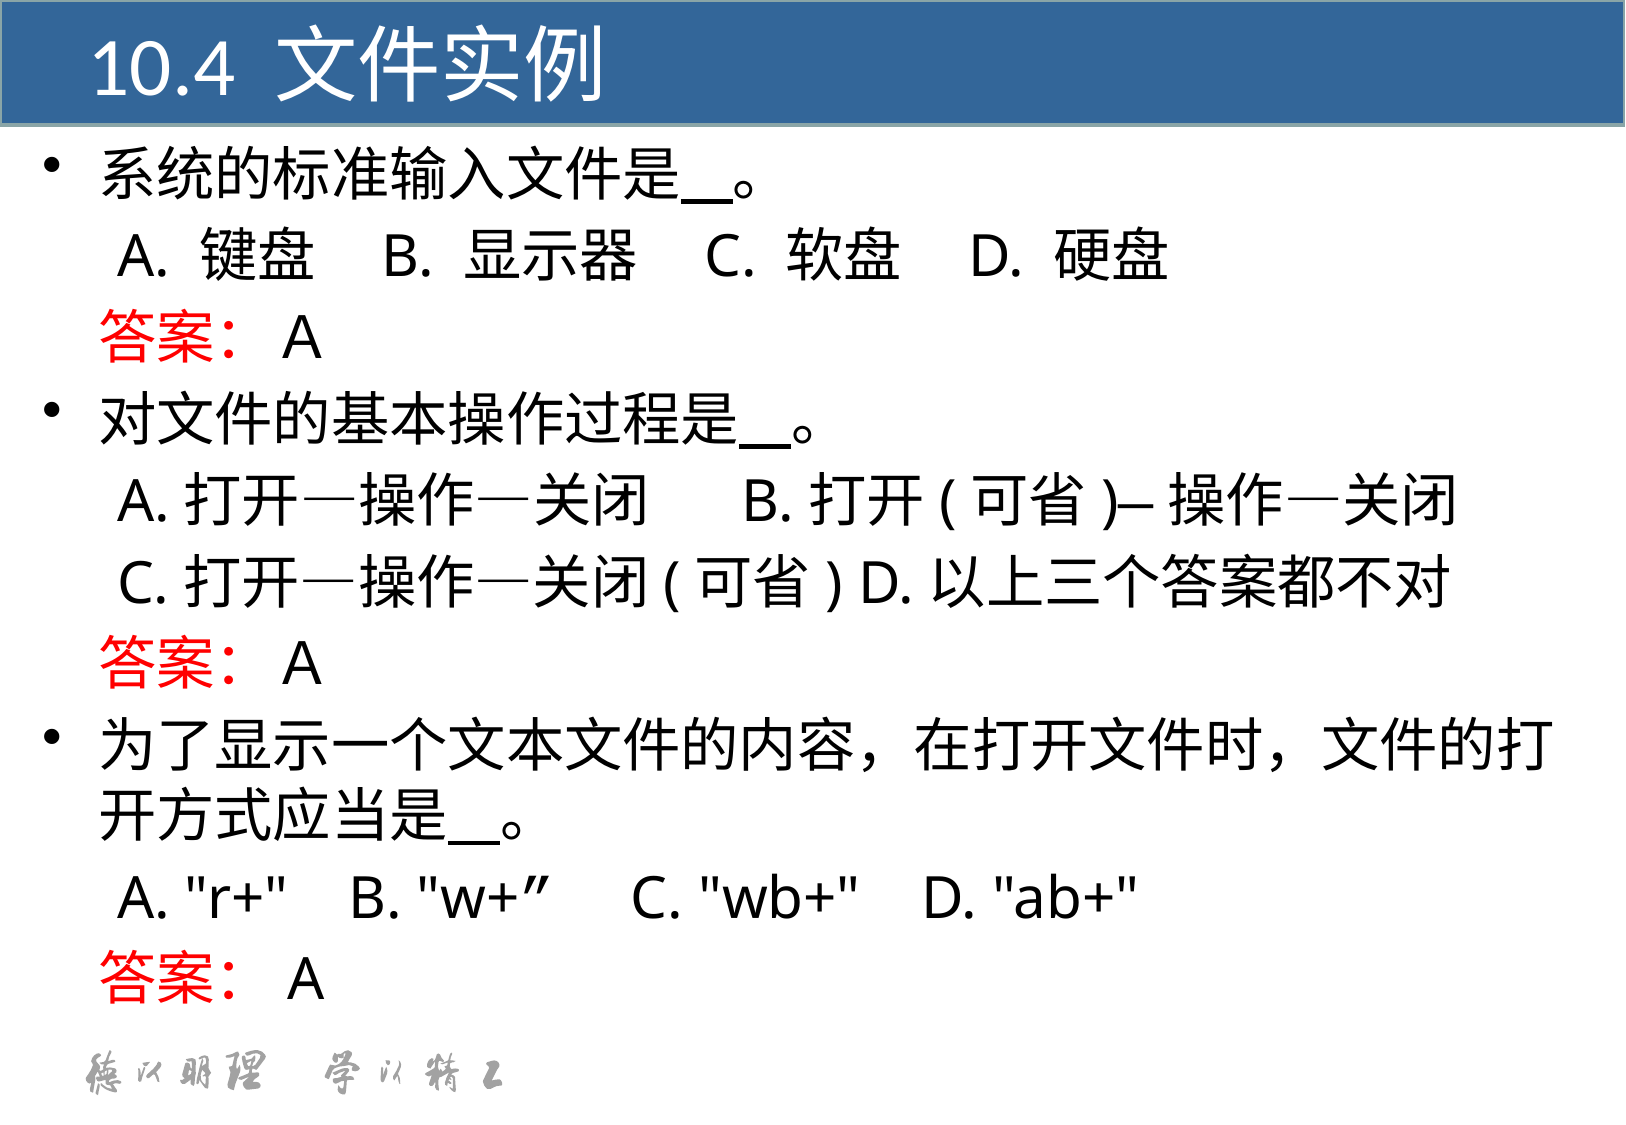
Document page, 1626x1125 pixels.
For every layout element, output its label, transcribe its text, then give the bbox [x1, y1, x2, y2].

text_box 10.4 文件实例 [0, 0, 1625, 127]
list 系统的标准输入文件是 。 A. 键盘 B. 显示器 C. 软盘 D. 硬盘 答案：Ａ 对文件的基本操作过程是 。 A.打开—操作—关闭 B.打开(可省)—操作—关闭 C.打开—操作—关闭(可省) D.以上三个答案都不对 答案：Ａ 为了显示一个文本文件的内容，在打开文件时，文件的打开方式应当是 。 A. "r+" B. "w+” C. "wb+" D. "ab+" 答案：A [27, 129, 1605, 1071]
